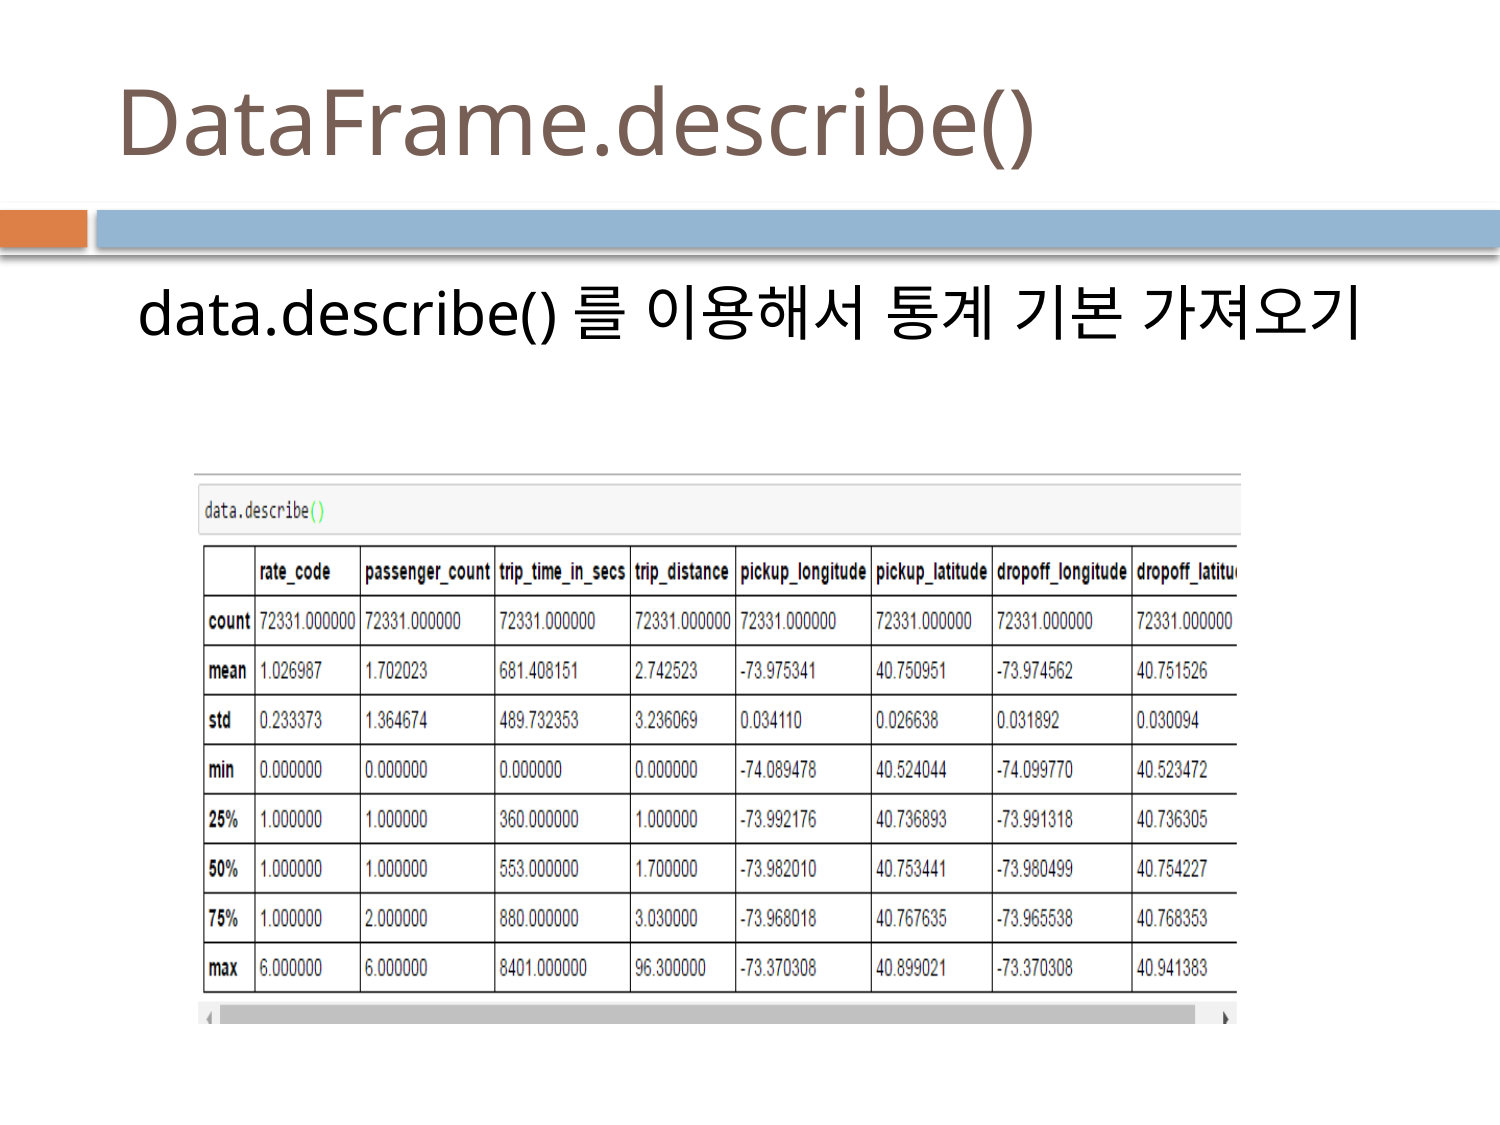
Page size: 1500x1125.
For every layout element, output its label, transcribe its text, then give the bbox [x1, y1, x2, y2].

picture [194, 467, 1241, 1024]
title DataFrame.describe() [100, 37, 1438, 200]
list data.describe()를 이용해서 통계 기본 가져오기 [75, 267, 1425, 463]
